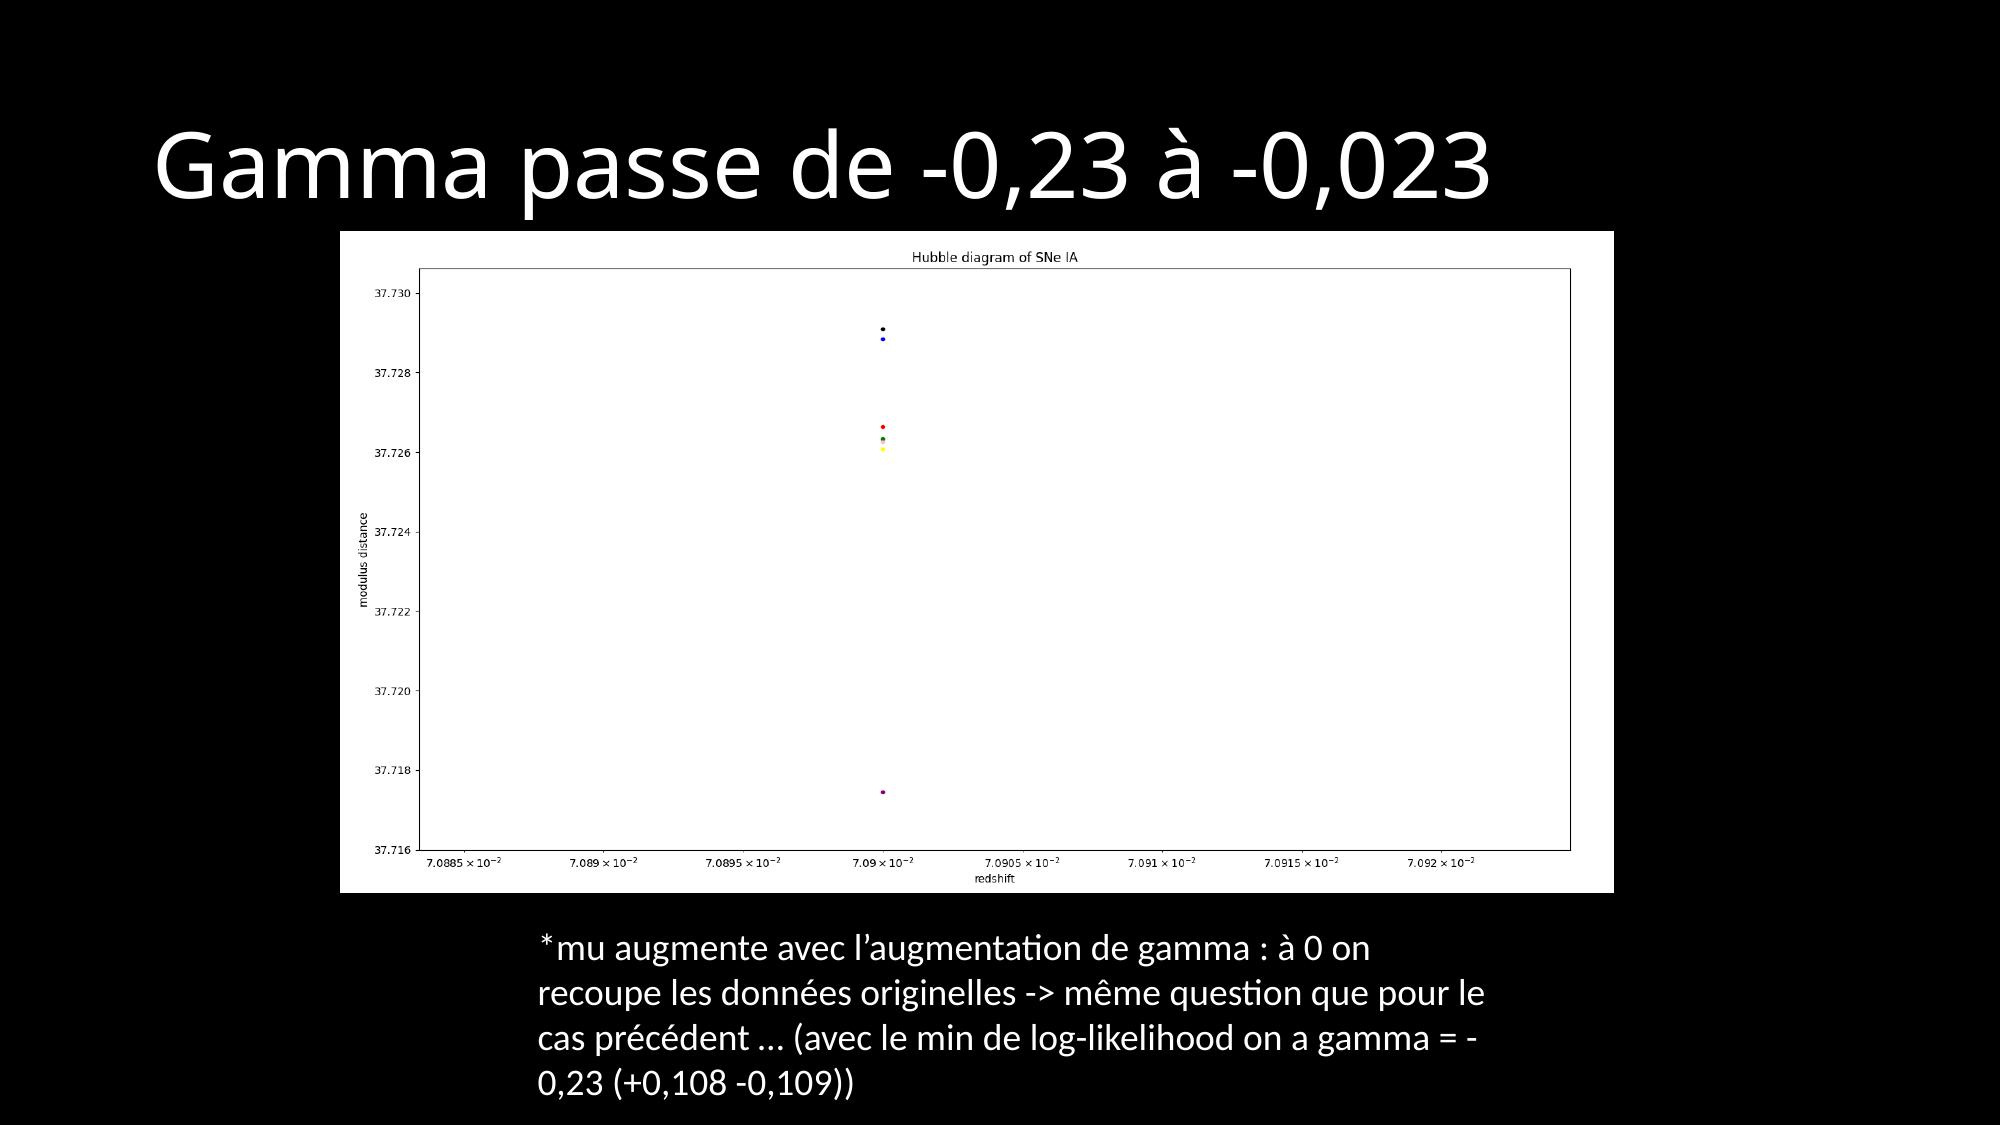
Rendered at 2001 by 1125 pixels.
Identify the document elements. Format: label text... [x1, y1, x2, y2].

title Gamma passe de -0,23 à -0,023 [137, 59, 1863, 278]
text_box *mu augmente avec l’augmentation de gamma : à 0 on recoupe les données originelles -> même question que pour le cas précédent … (avec le min de log-likelihood on a gamma = -0,23 (+0,108 -0,109)) [522, 915, 1516, 1110]
picture [340, 231, 1614, 893]
